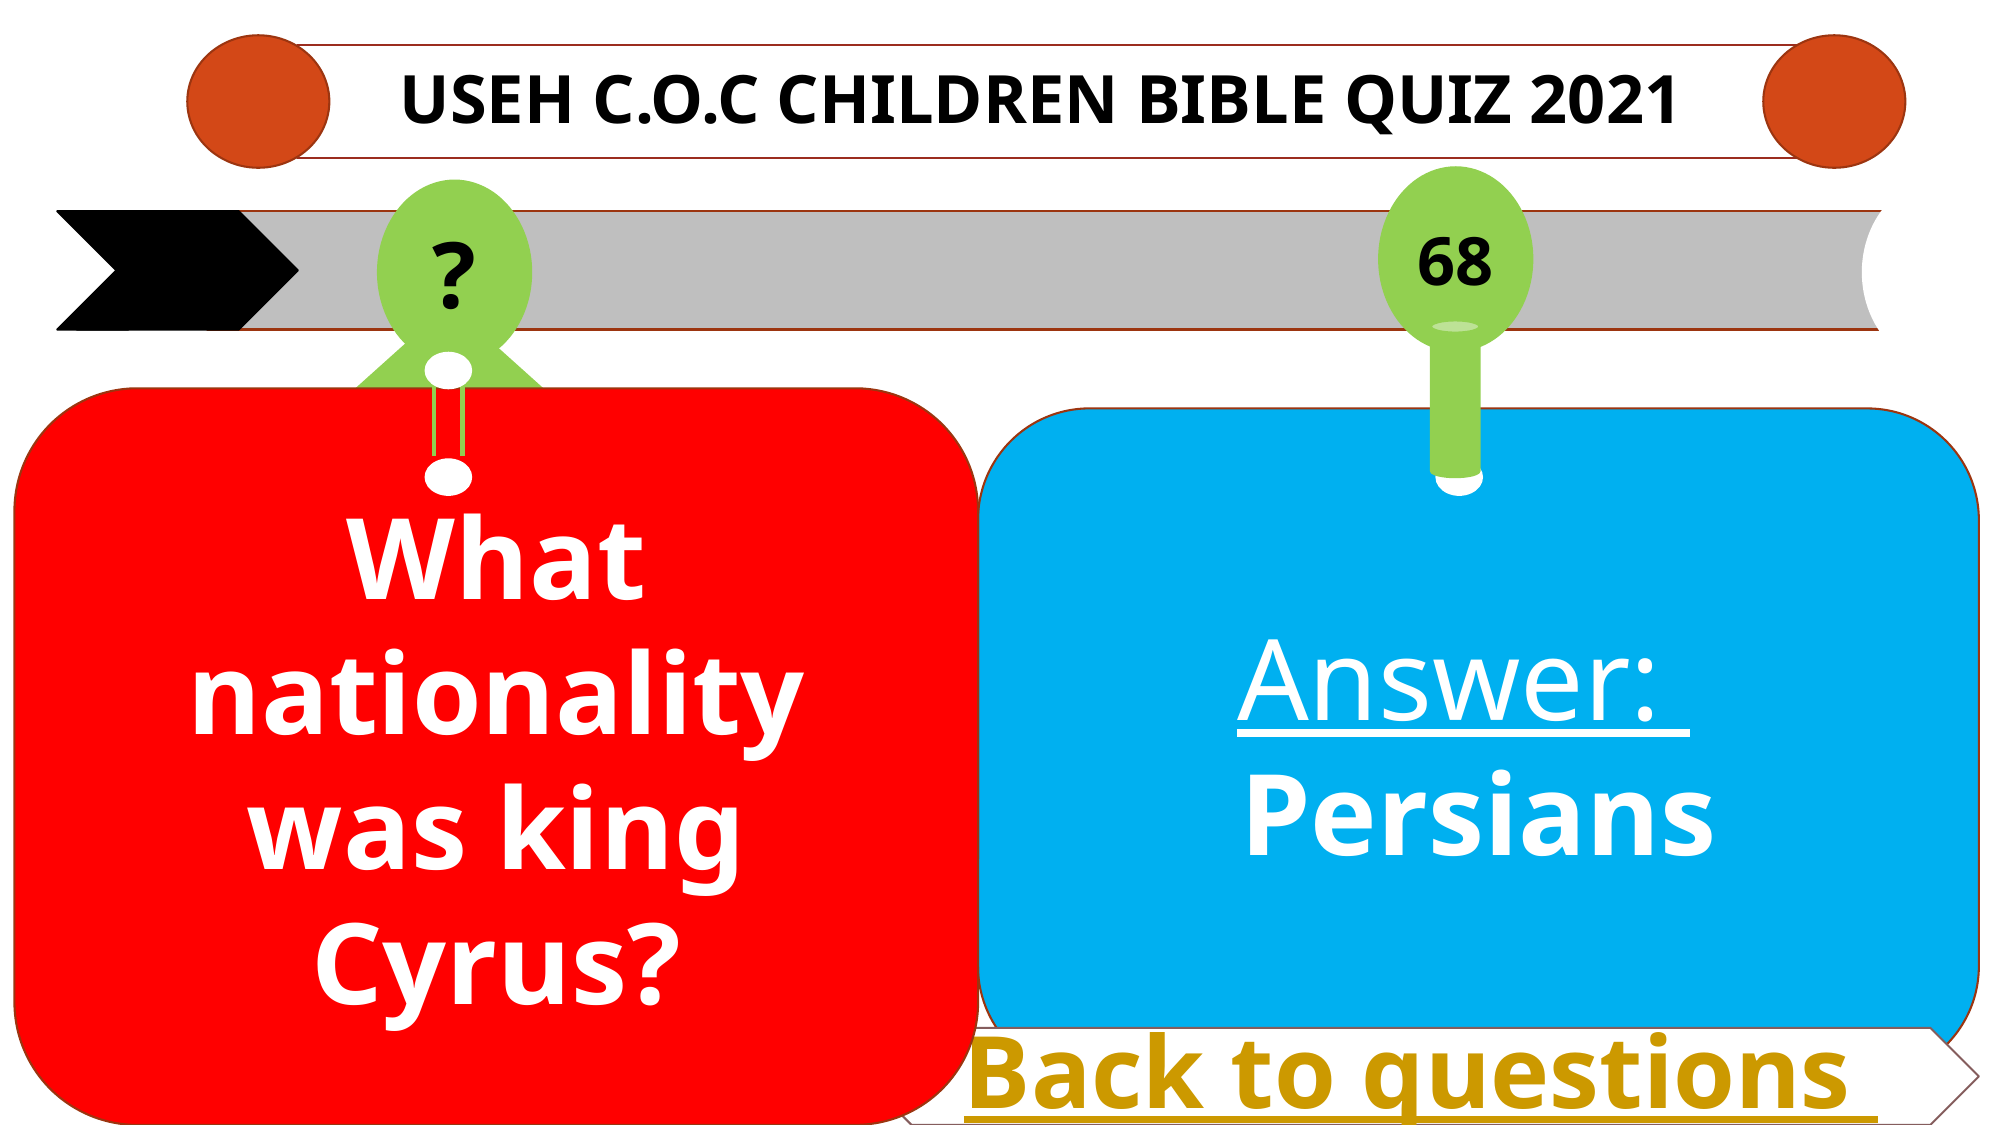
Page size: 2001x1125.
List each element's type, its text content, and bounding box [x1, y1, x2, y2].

title USEH C.O.C CHILDREN Bible QUIZ 2021 [298, 44, 1795, 159]
text_box [186, 34, 331, 169]
text_box [1433, 322, 1478, 331]
text_box [1860, 178, 2000, 367]
text_box [464, 349, 544, 387]
text_box ? [375, 178, 534, 364]
text_box What nationality was king Cyrus? [13, 387, 980, 1125]
text_box [355, 344, 432, 387]
text_box [515, 210, 1404, 331]
text_box Answer: Persians [979, 407, 1980, 1044]
text_box [240, 210, 395, 331]
text_box [423, 350, 474, 391]
text_box [75, 210, 299, 331]
text_box [1434, 467, 1485, 497]
text_box Back to questions [902, 1026, 1980, 1125]
text_box [1508, 210, 1879, 331]
text_box [1762, 34, 1907, 169]
text_box [56, 210, 133, 331]
text_box [423, 457, 474, 497]
text_box 68 [1377, 165, 1535, 348]
text_box [1429, 319, 1481, 479]
